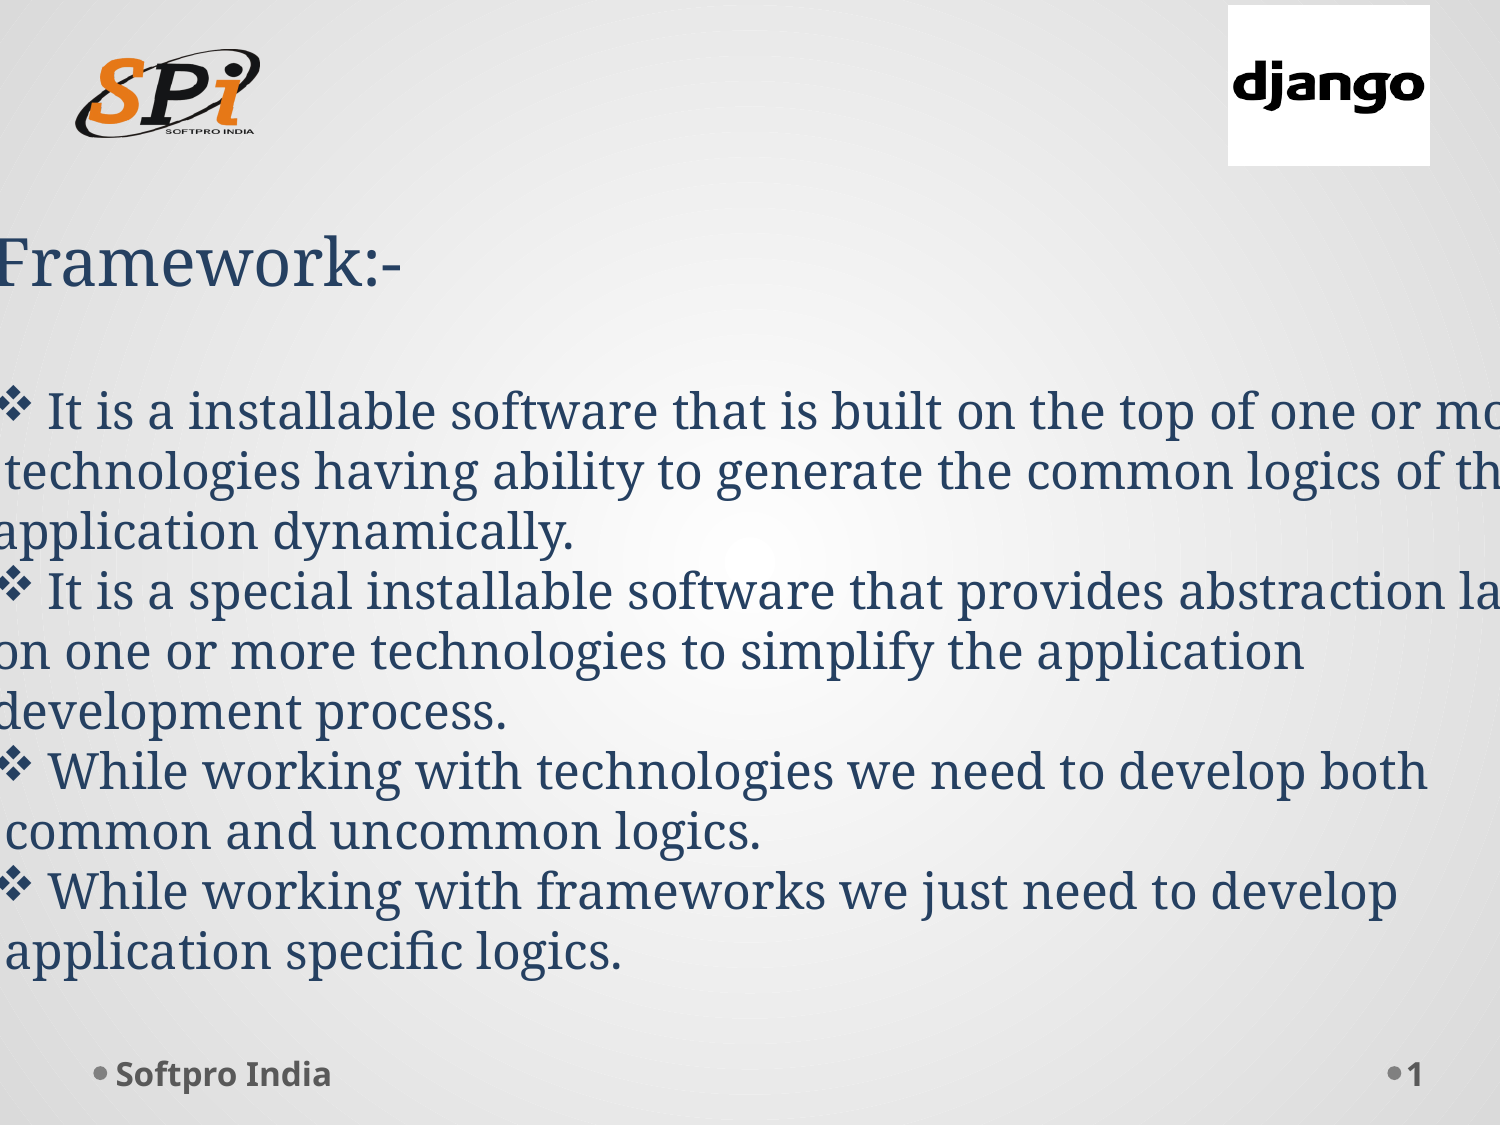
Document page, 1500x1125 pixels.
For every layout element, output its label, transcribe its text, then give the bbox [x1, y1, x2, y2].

picture [1228, 4, 1430, 166]
slide_number 1 [1401, 1042, 1494, 1103]
text_box Framework:- It is a installable software that is built on the top of one or more technologies having ability to generate the common logics of the application dynamically. It is a special installable software that provides abstraction layer on one or more technologies to simplify the application development process. While working with technologies we need to develop both common and uncommon logics. While working with frameworks we just need to develop application specific logics. [0, 212, 1500, 988]
footer Softpro India [108, 1042, 576, 1103]
picture [74, 49, 260, 138]
